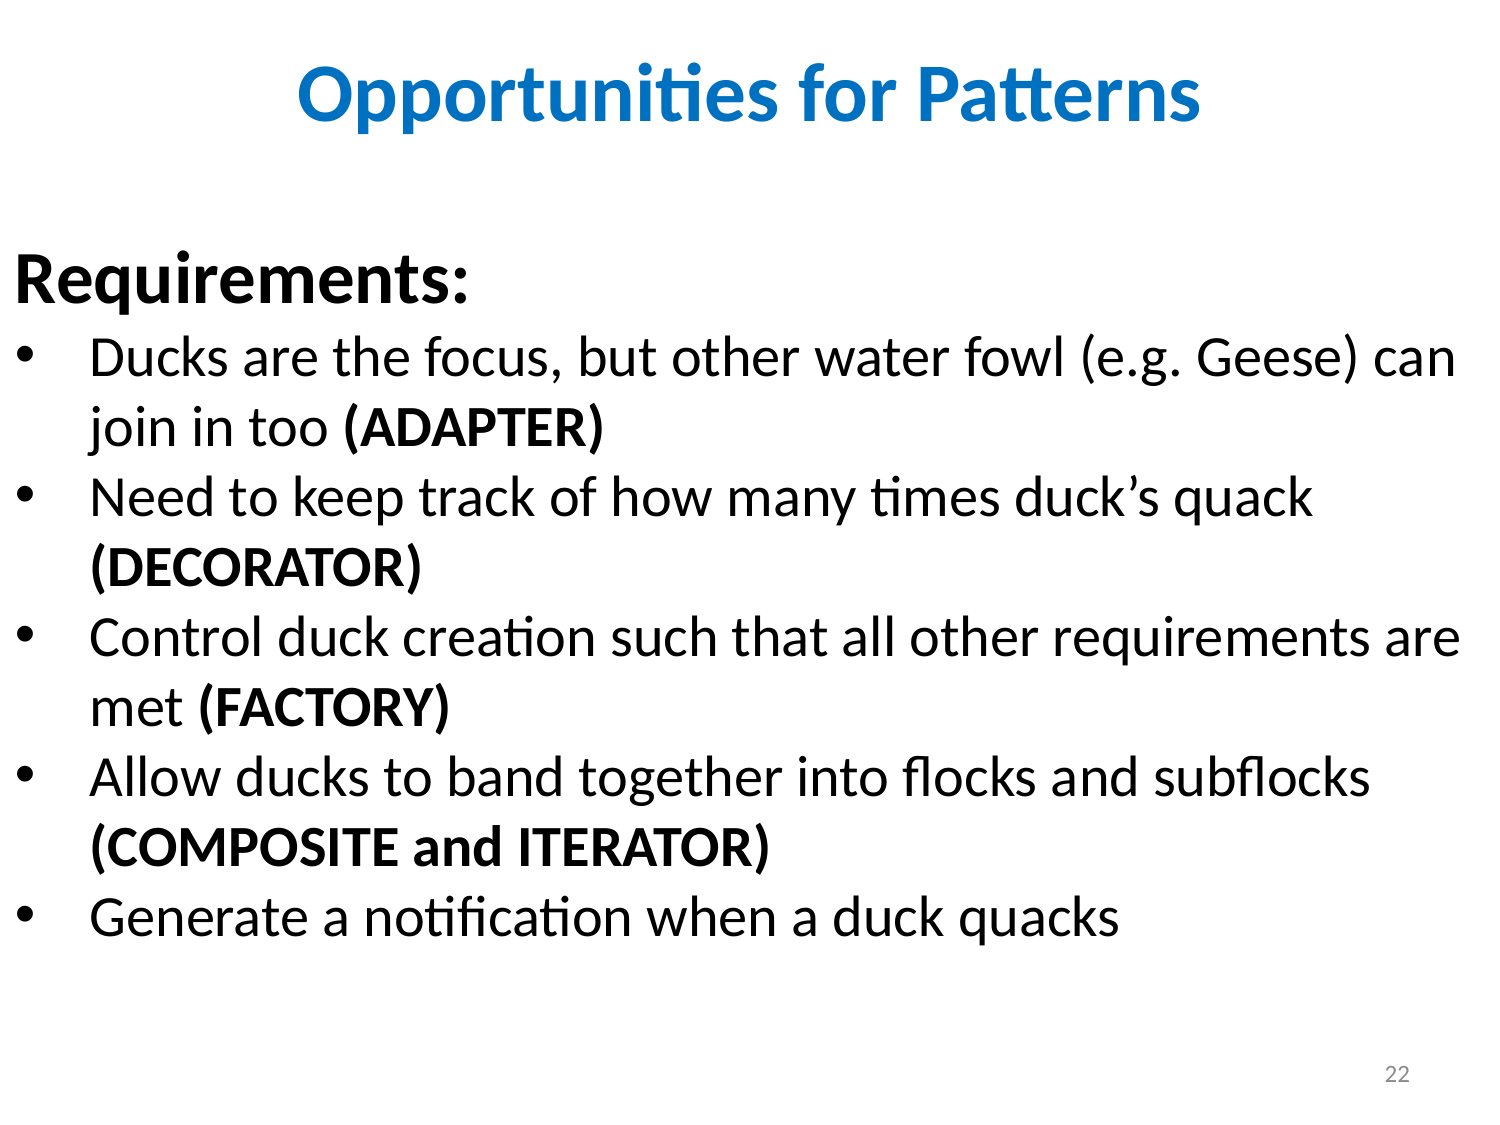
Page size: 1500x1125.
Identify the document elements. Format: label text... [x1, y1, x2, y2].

text_box Opportunities for Patterns Requirements: Ducks are the focus, but other water fowl (e.g. Geese) can join in too (ADAPTER) Need to keep track of how many times duck’s quack (DECORATOR) Control duck creation such that all other requirements are met (FACTORY) Allow ducks to band together into flocks and subflocks (COMPOSITE and ITERATOR) Generate a notification when a duck quacks [0, 30, 1500, 1026]
slide_number 22 [1074, 1042, 1425, 1103]
